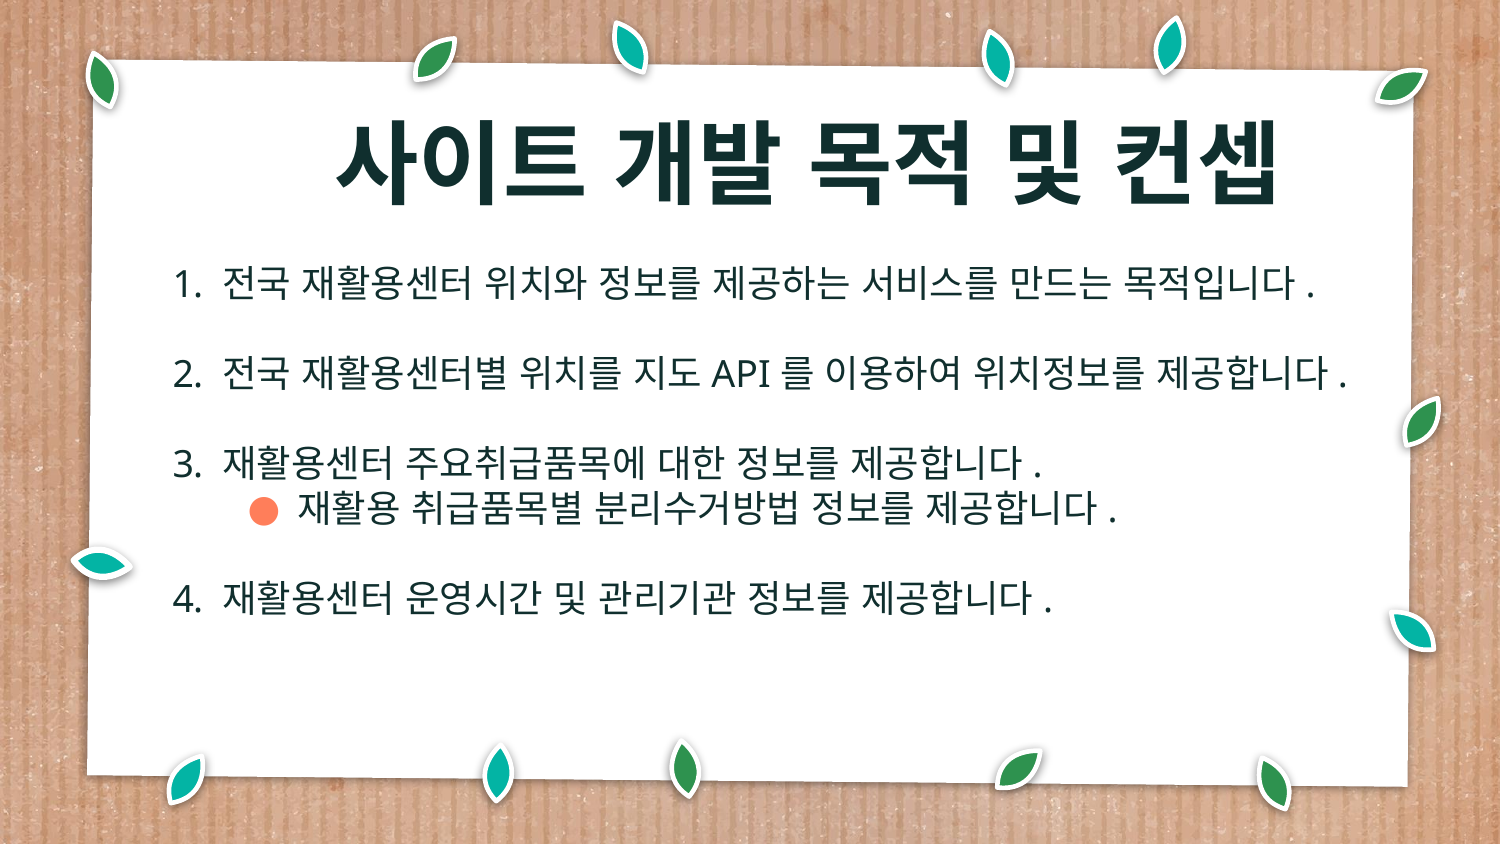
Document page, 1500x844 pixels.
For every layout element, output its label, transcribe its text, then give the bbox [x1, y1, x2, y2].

picture [0, 0, 1500, 844]
list 전국 재활용센터 위치와 정보를 제공하는 서비스를 만드는 목적입니다. 전국 재활용센터별 위치를 지도API를 이용하여 위치정보를 제공합니다. 재활용센터 주요취급품목에 대한 정보를 제공합니다. 재활용 취급품목별 분리수거방법 정보를 제공합니다. 재활용센터 운영시간 및 관리기관 정보를 제공합니다. [132, 244, 1396, 805]
title 사이트 개발 목적 및 컨셉 [291, 127, 1326, 222]
